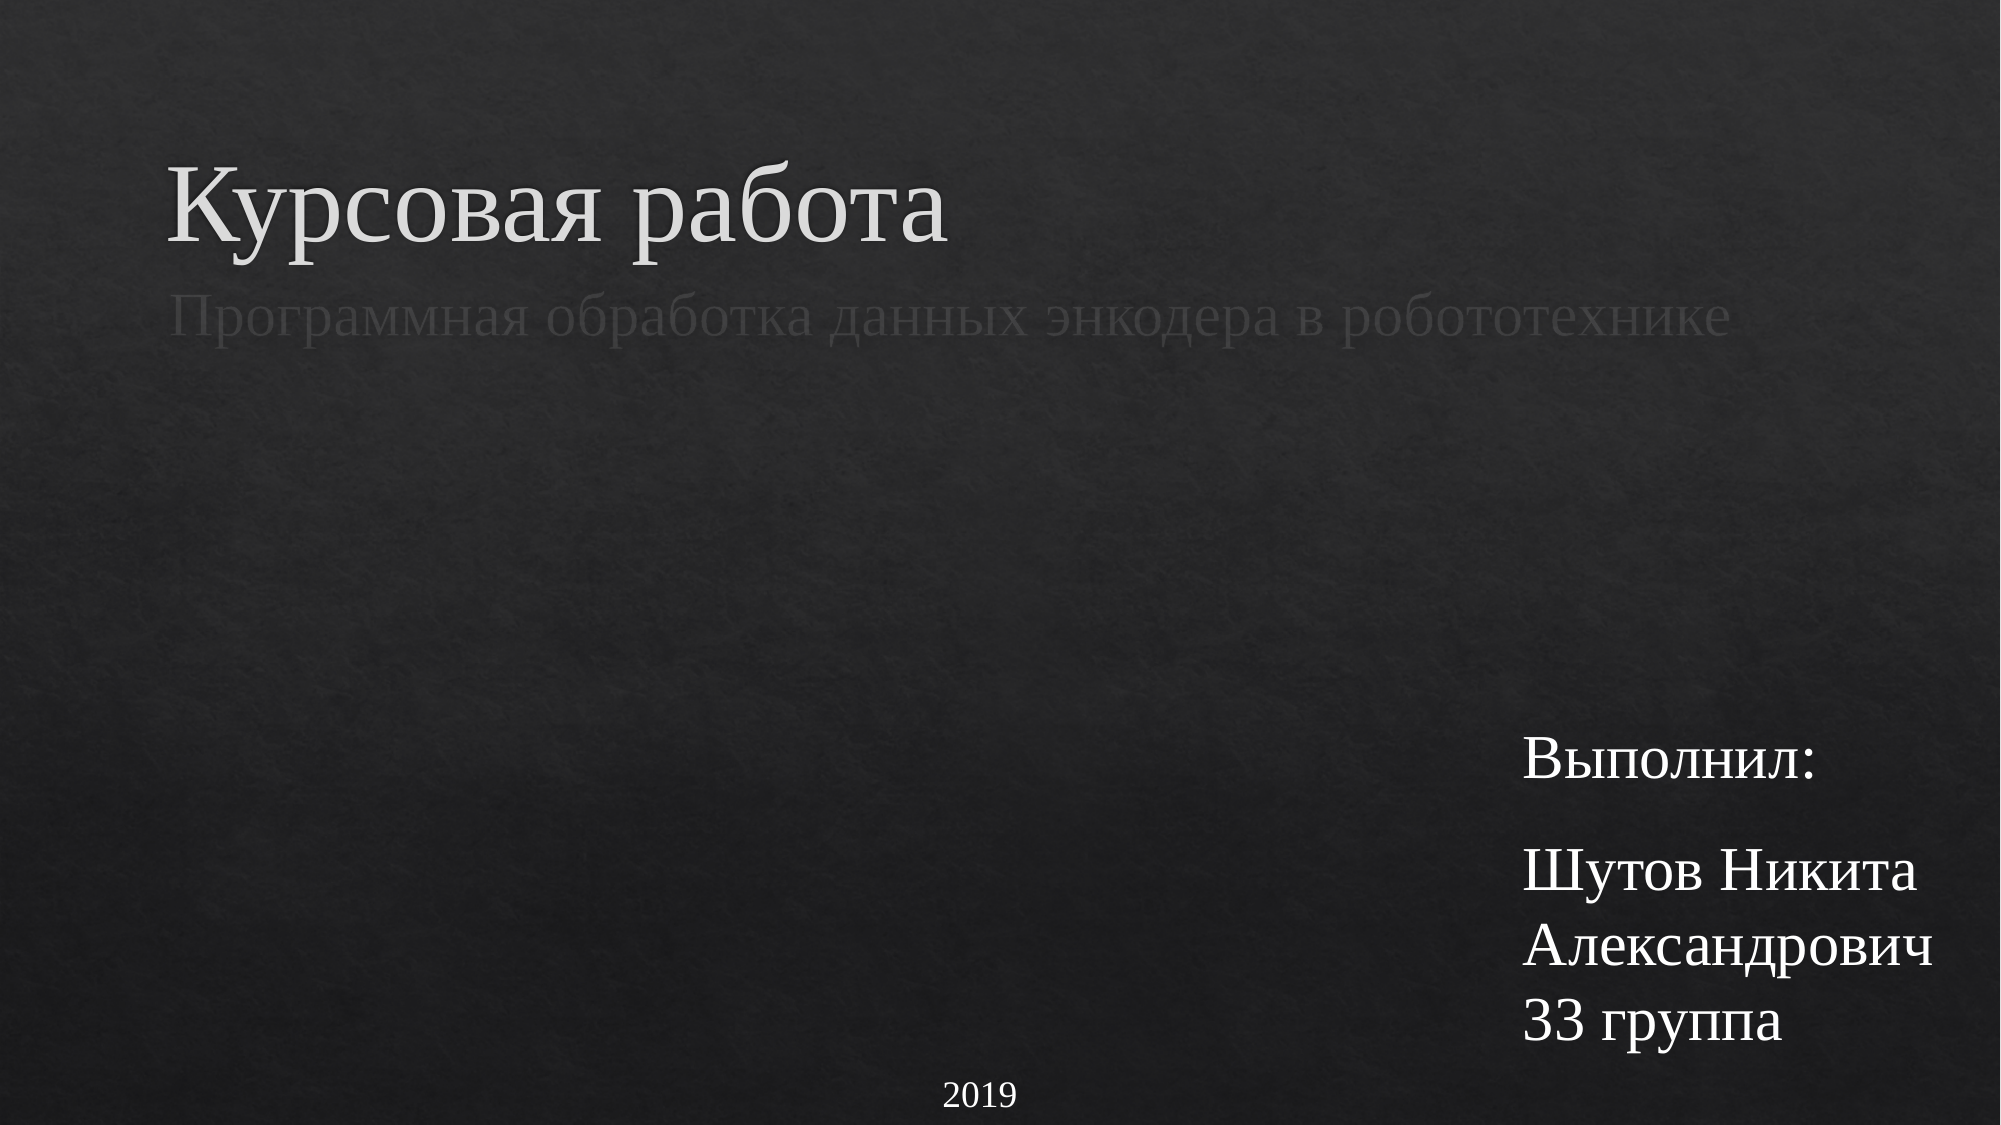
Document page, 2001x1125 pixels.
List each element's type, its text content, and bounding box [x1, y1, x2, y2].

text_box 2019 [856, 1062, 1104, 1123]
text_box Выполнил: [1508, 709, 2000, 799]
title Курсовая работа [150, 93, 1332, 261]
text_box Шутов Никита Александрович 33 группа [1508, 820, 2000, 1061]
subtitle Программная обработка данных энкодера в робототехнике [124, 265, 1778, 443]
